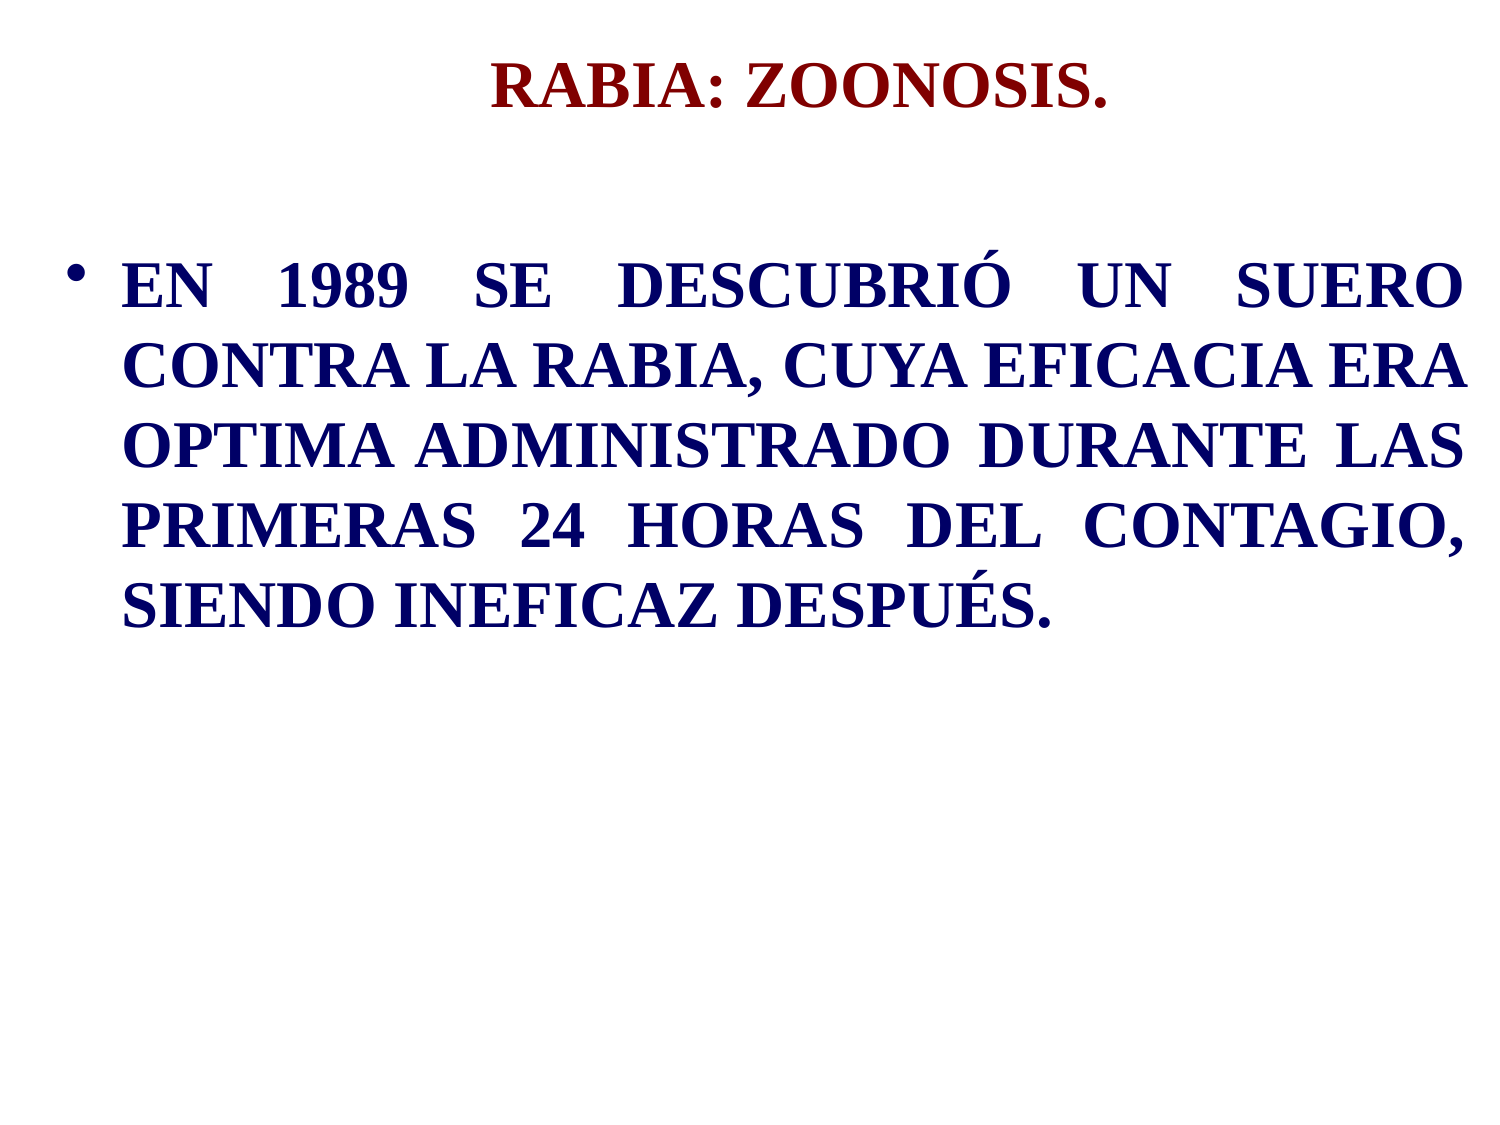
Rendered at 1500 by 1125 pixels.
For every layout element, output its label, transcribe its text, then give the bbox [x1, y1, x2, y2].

list EN 1989 SE DESCUBRIÓ UN SUERO CONTRA LA RABIA, CUYA EFICACIA ERA OPTIMA ADMINISTRADO DURANTE LAS PRIMERAS 24 HORAS DEL CONTAGIO, SIENDO INEFICAZ DESPUÉS. [50, 149, 1482, 725]
title RABIA: ZOONOSIS. [162, 50, 1438, 113]
